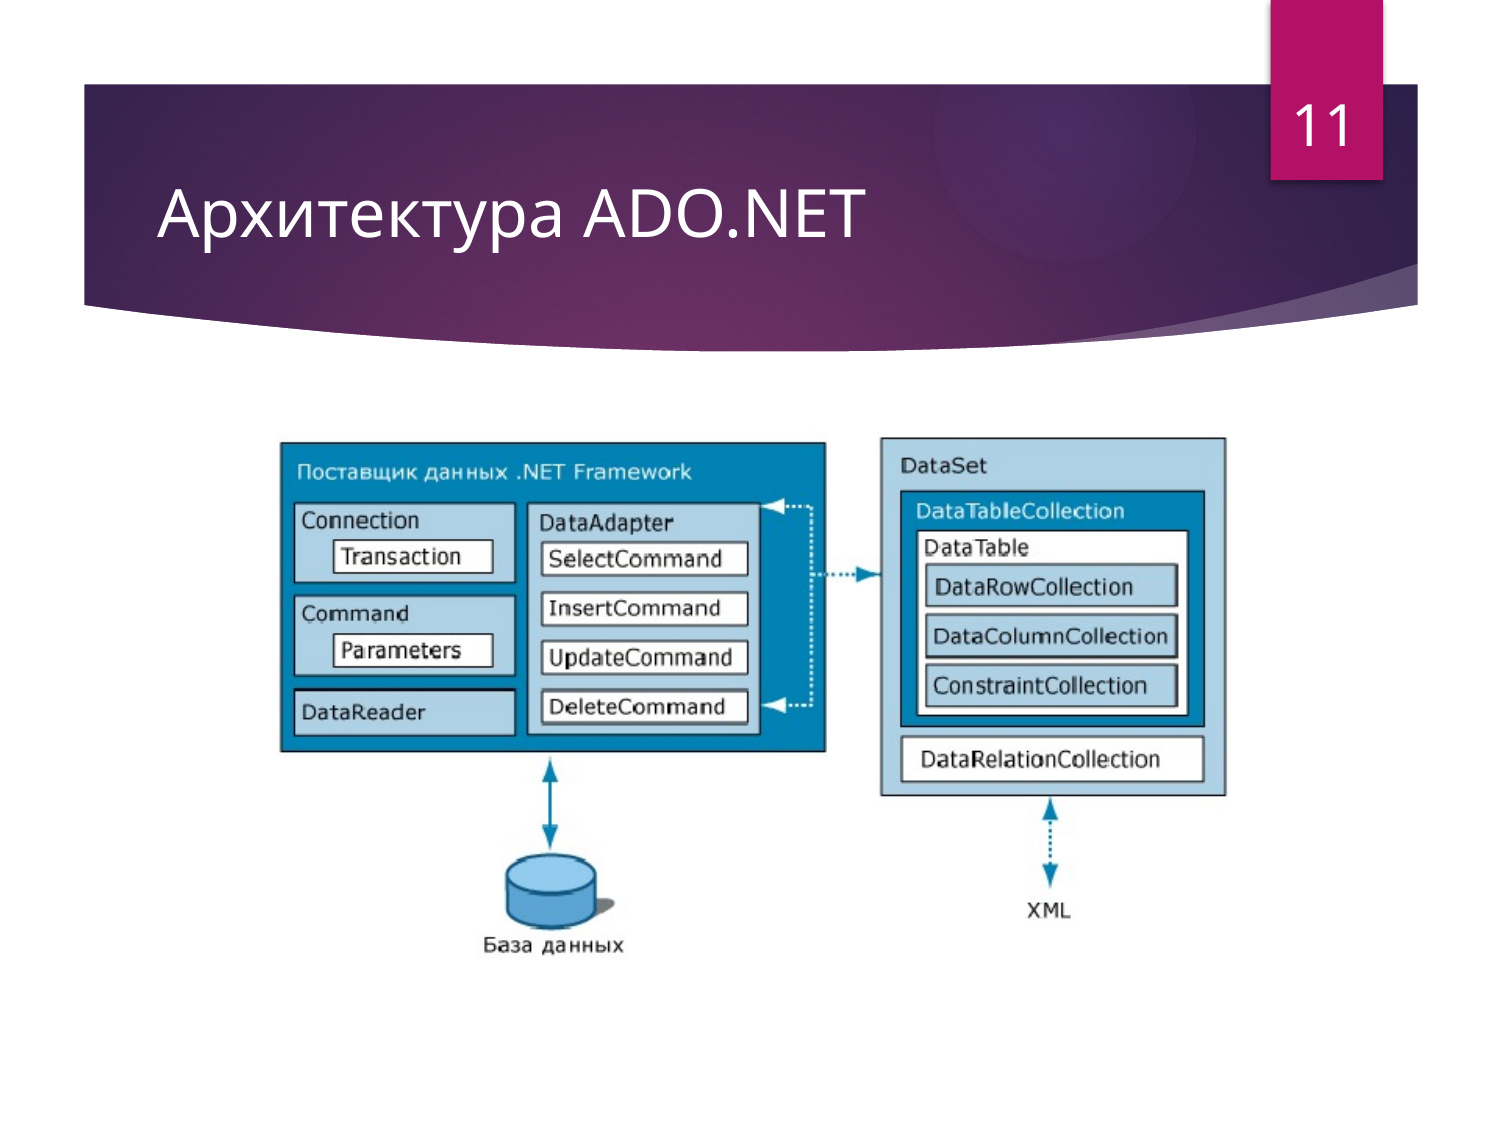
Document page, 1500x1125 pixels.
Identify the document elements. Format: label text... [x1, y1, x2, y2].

title Архитектура ADO.NET [142, 152, 1183, 269]
picture [257, 408, 1260, 975]
slide_number 11 [1259, 48, 1390, 175]
